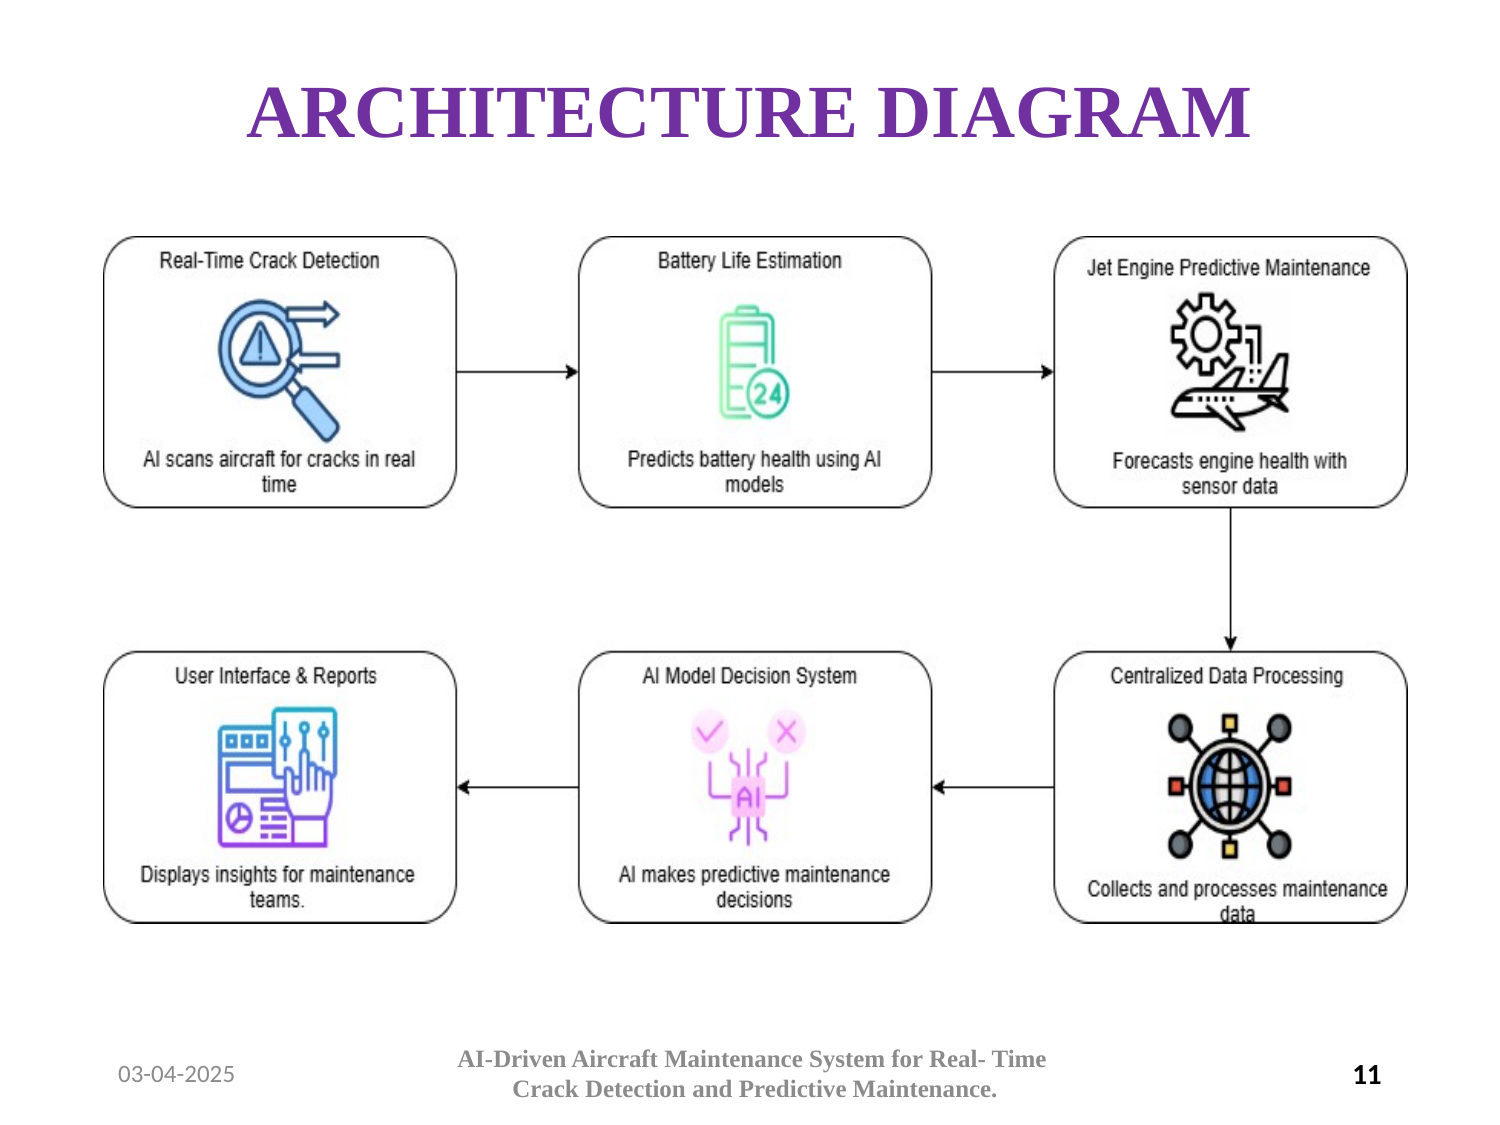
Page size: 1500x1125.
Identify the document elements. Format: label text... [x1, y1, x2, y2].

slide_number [103, 1042, 416, 1103]
slide_number 11 [1095, 1042, 1397, 1103]
footer AI-Driven Aircraft Maintenance System for Real- Time Crack Detection and Predictive Maintenance. [416, 1042, 1095, 1103]
picture [103, 236, 1408, 924]
title ARCHITECTURE DIAGRAM [103, 70, 1397, 158]
